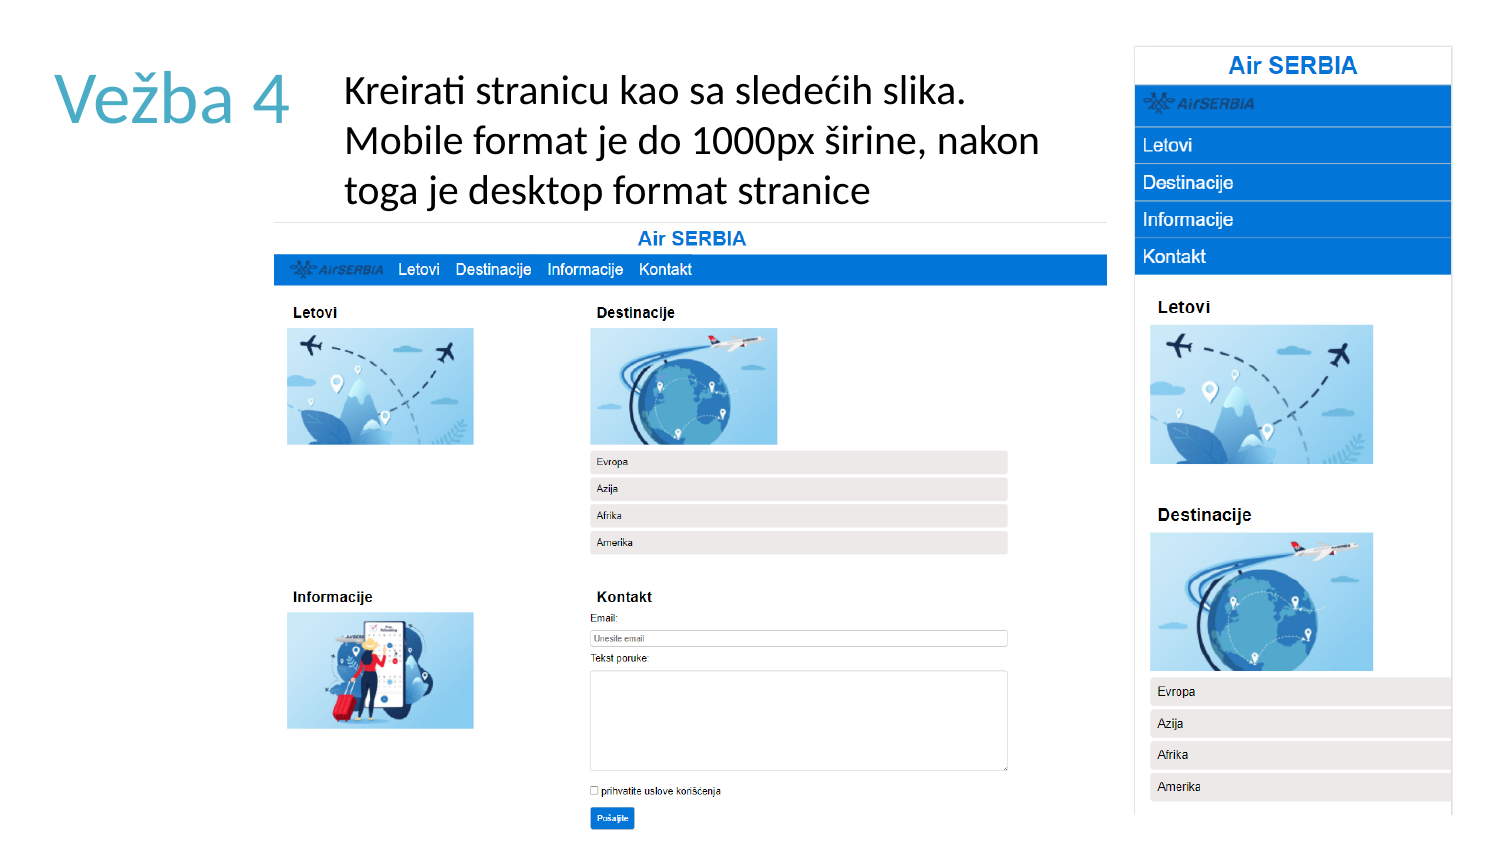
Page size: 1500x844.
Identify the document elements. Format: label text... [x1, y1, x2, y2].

picture [1134, 45, 1453, 815]
picture [274, 221, 1108, 835]
title Vežba 4 [39, 25, 322, 163]
text_box Kreirati stranicu kao sa sledećih slika. Mobile format je do 1000px širine, nakon toga je desktop format stranice [329, 55, 1107, 221]
